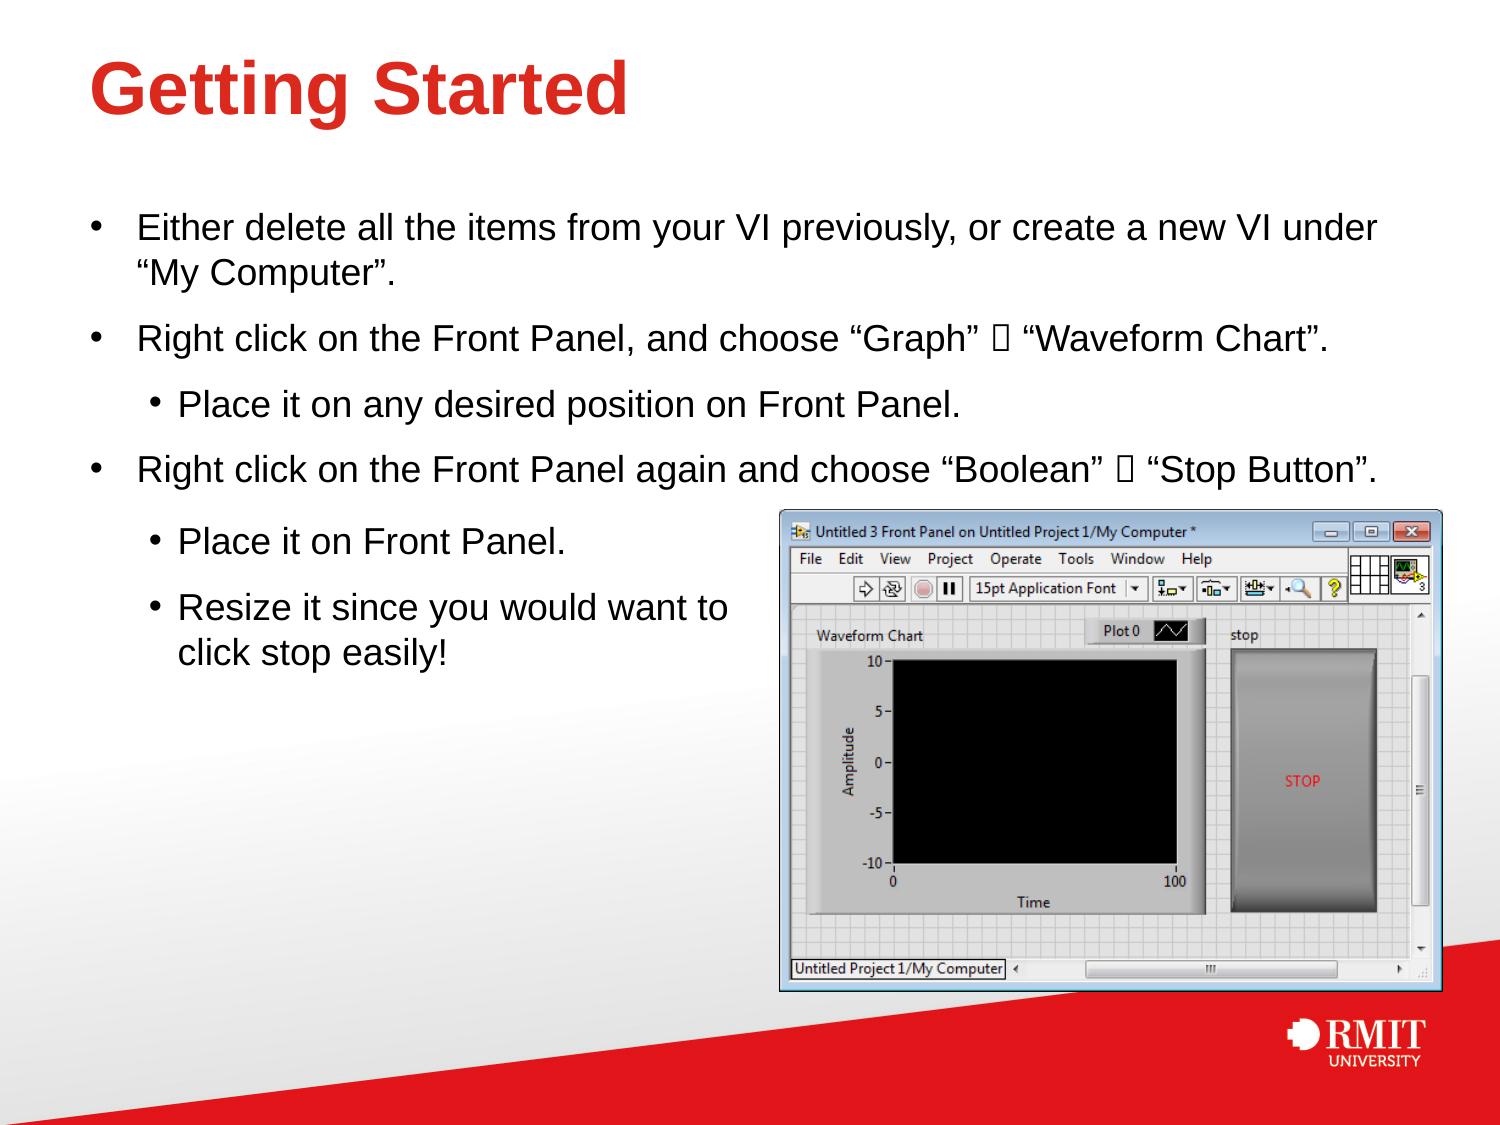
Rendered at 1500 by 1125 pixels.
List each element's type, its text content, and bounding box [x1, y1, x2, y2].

text_box Place it on Front Panel. Resize it since you would want to click stop easily! [75, 509, 777, 944]
picture [0, 0, 1500, 1125]
title Getting Started [75, 72, 1425, 157]
list Either delete all the items from your VI previously, or create a new VI under “My Computer”. Right click on the Front Panel, and choose “Graph”  “Waveform Chart”. Place it on any desired position on Front Panel. Right click on the Front Panel again and choose “Boolean”  “Stop Button”. [75, 195, 1425, 509]
